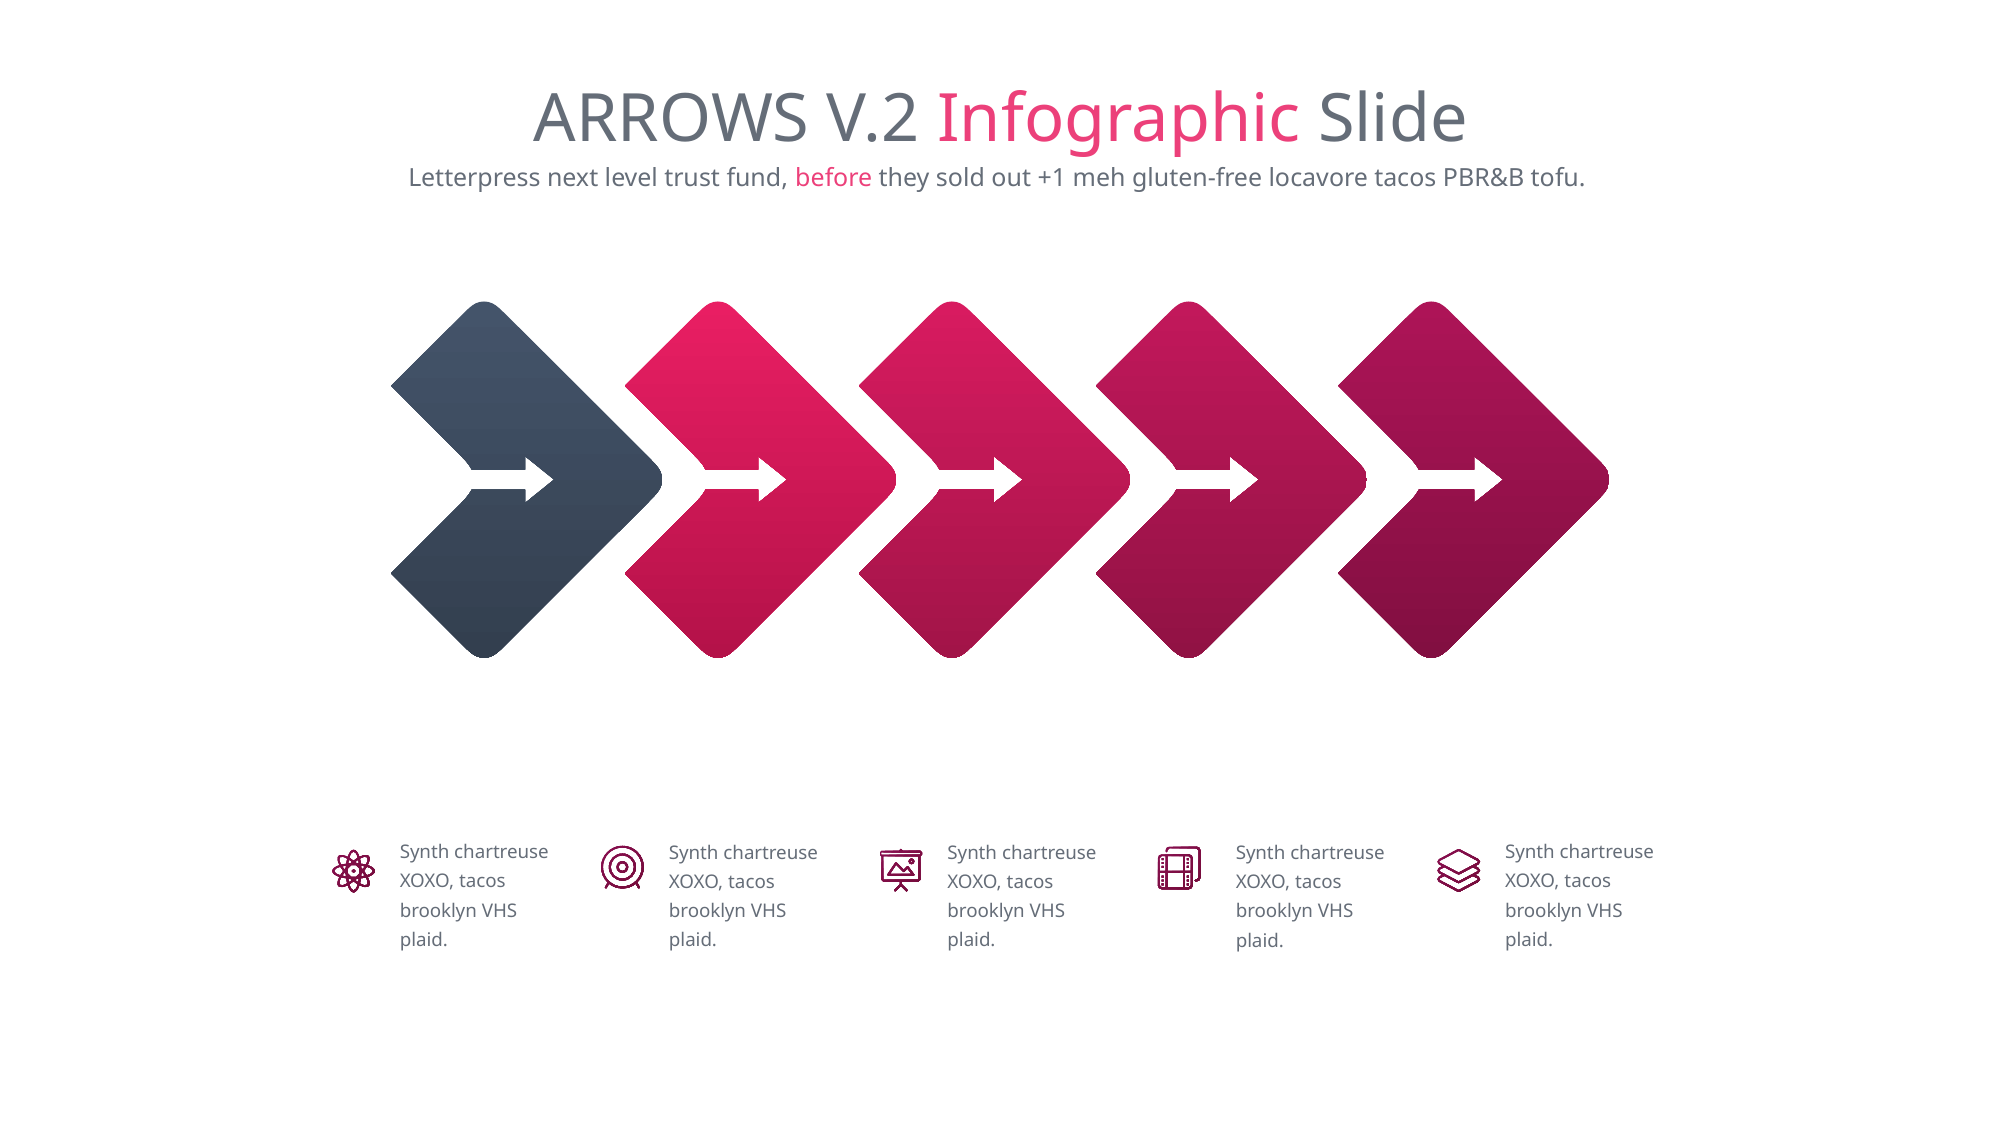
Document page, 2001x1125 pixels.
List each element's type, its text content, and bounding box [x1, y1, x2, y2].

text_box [1437, 825, 1679, 930]
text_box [600, 826, 842, 931]
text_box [332, 825, 573, 930]
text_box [1157, 826, 1409, 931]
text_box ARROWS V.2 Infographic Slide [381, 66, 1621, 162]
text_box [879, 826, 1121, 931]
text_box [390, 301, 1610, 658]
text_box Letterpress next level trust fund, before they sold out +1 meh gluten-free locavore tacos PBR&B tofu. [393, 154, 1609, 199]
